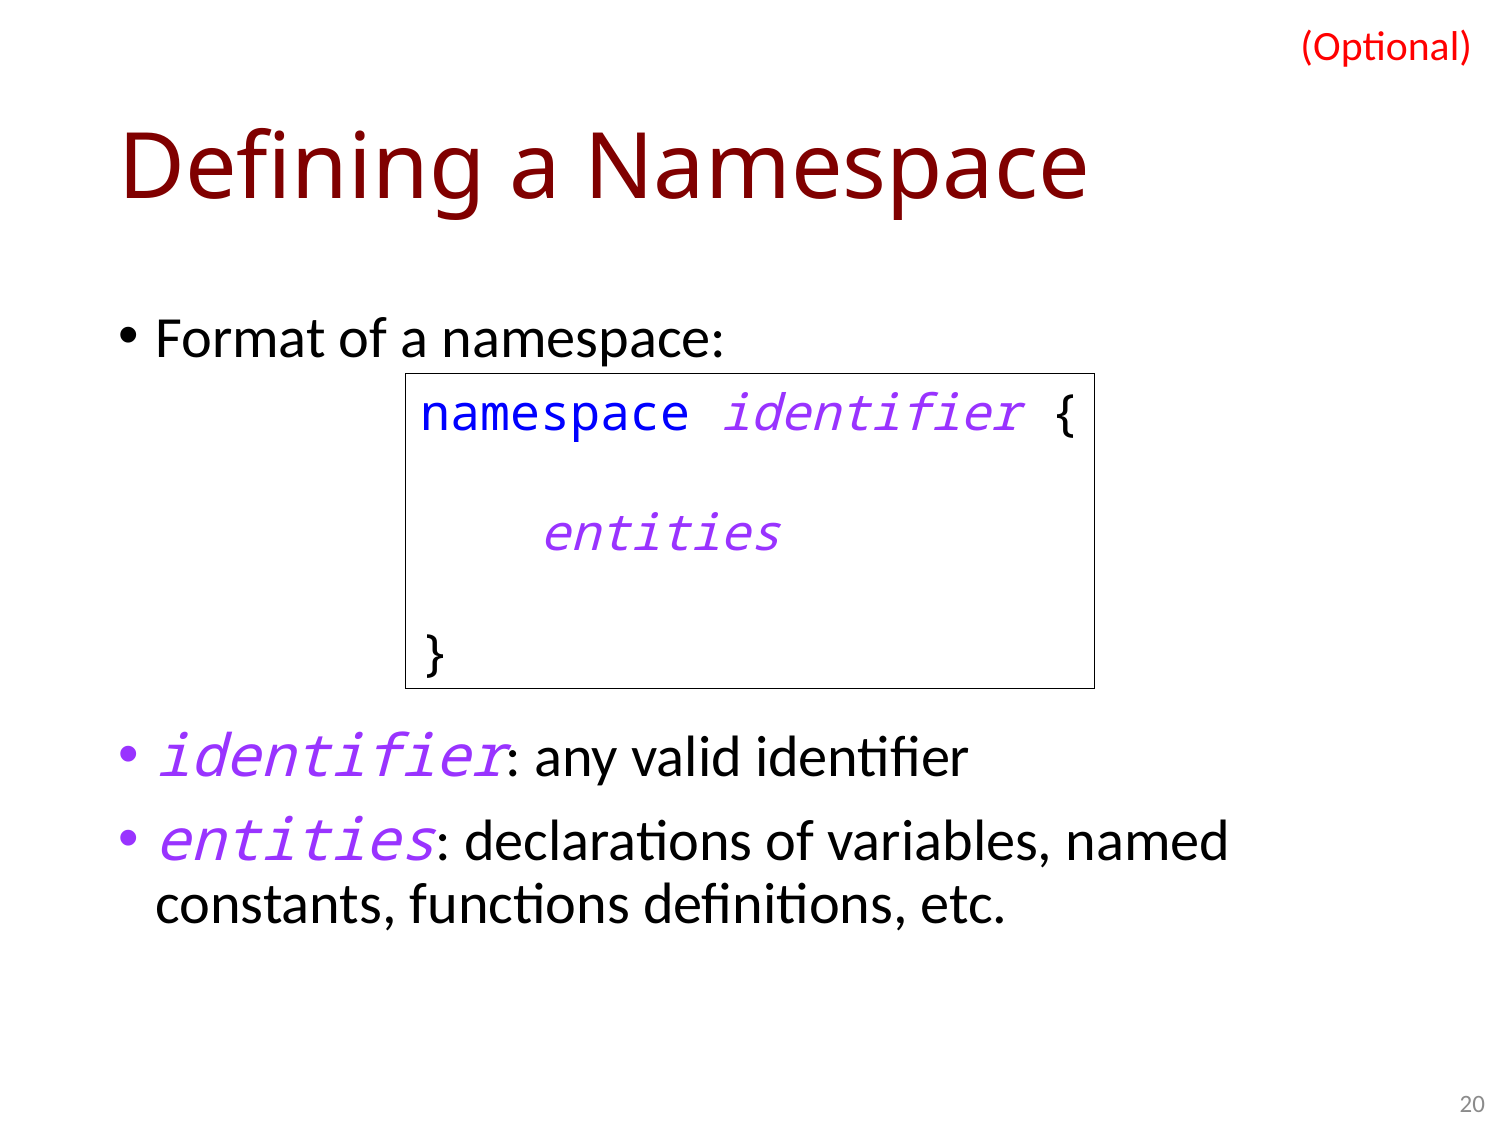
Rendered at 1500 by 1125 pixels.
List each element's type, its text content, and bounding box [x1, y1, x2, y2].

text_box (Optional) [1285, 11, 1488, 77]
text_box namespace identifier { entities } [405, 373, 1095, 689]
list Format of a namespace: identifier: any valid identifier entities: declarations of variables, named constants, functions definitions, etc. [103, 299, 1397, 1014]
slide_number 20 [1162, 1065, 1500, 1125]
title Defining a Namespace [103, 59, 1397, 278]
